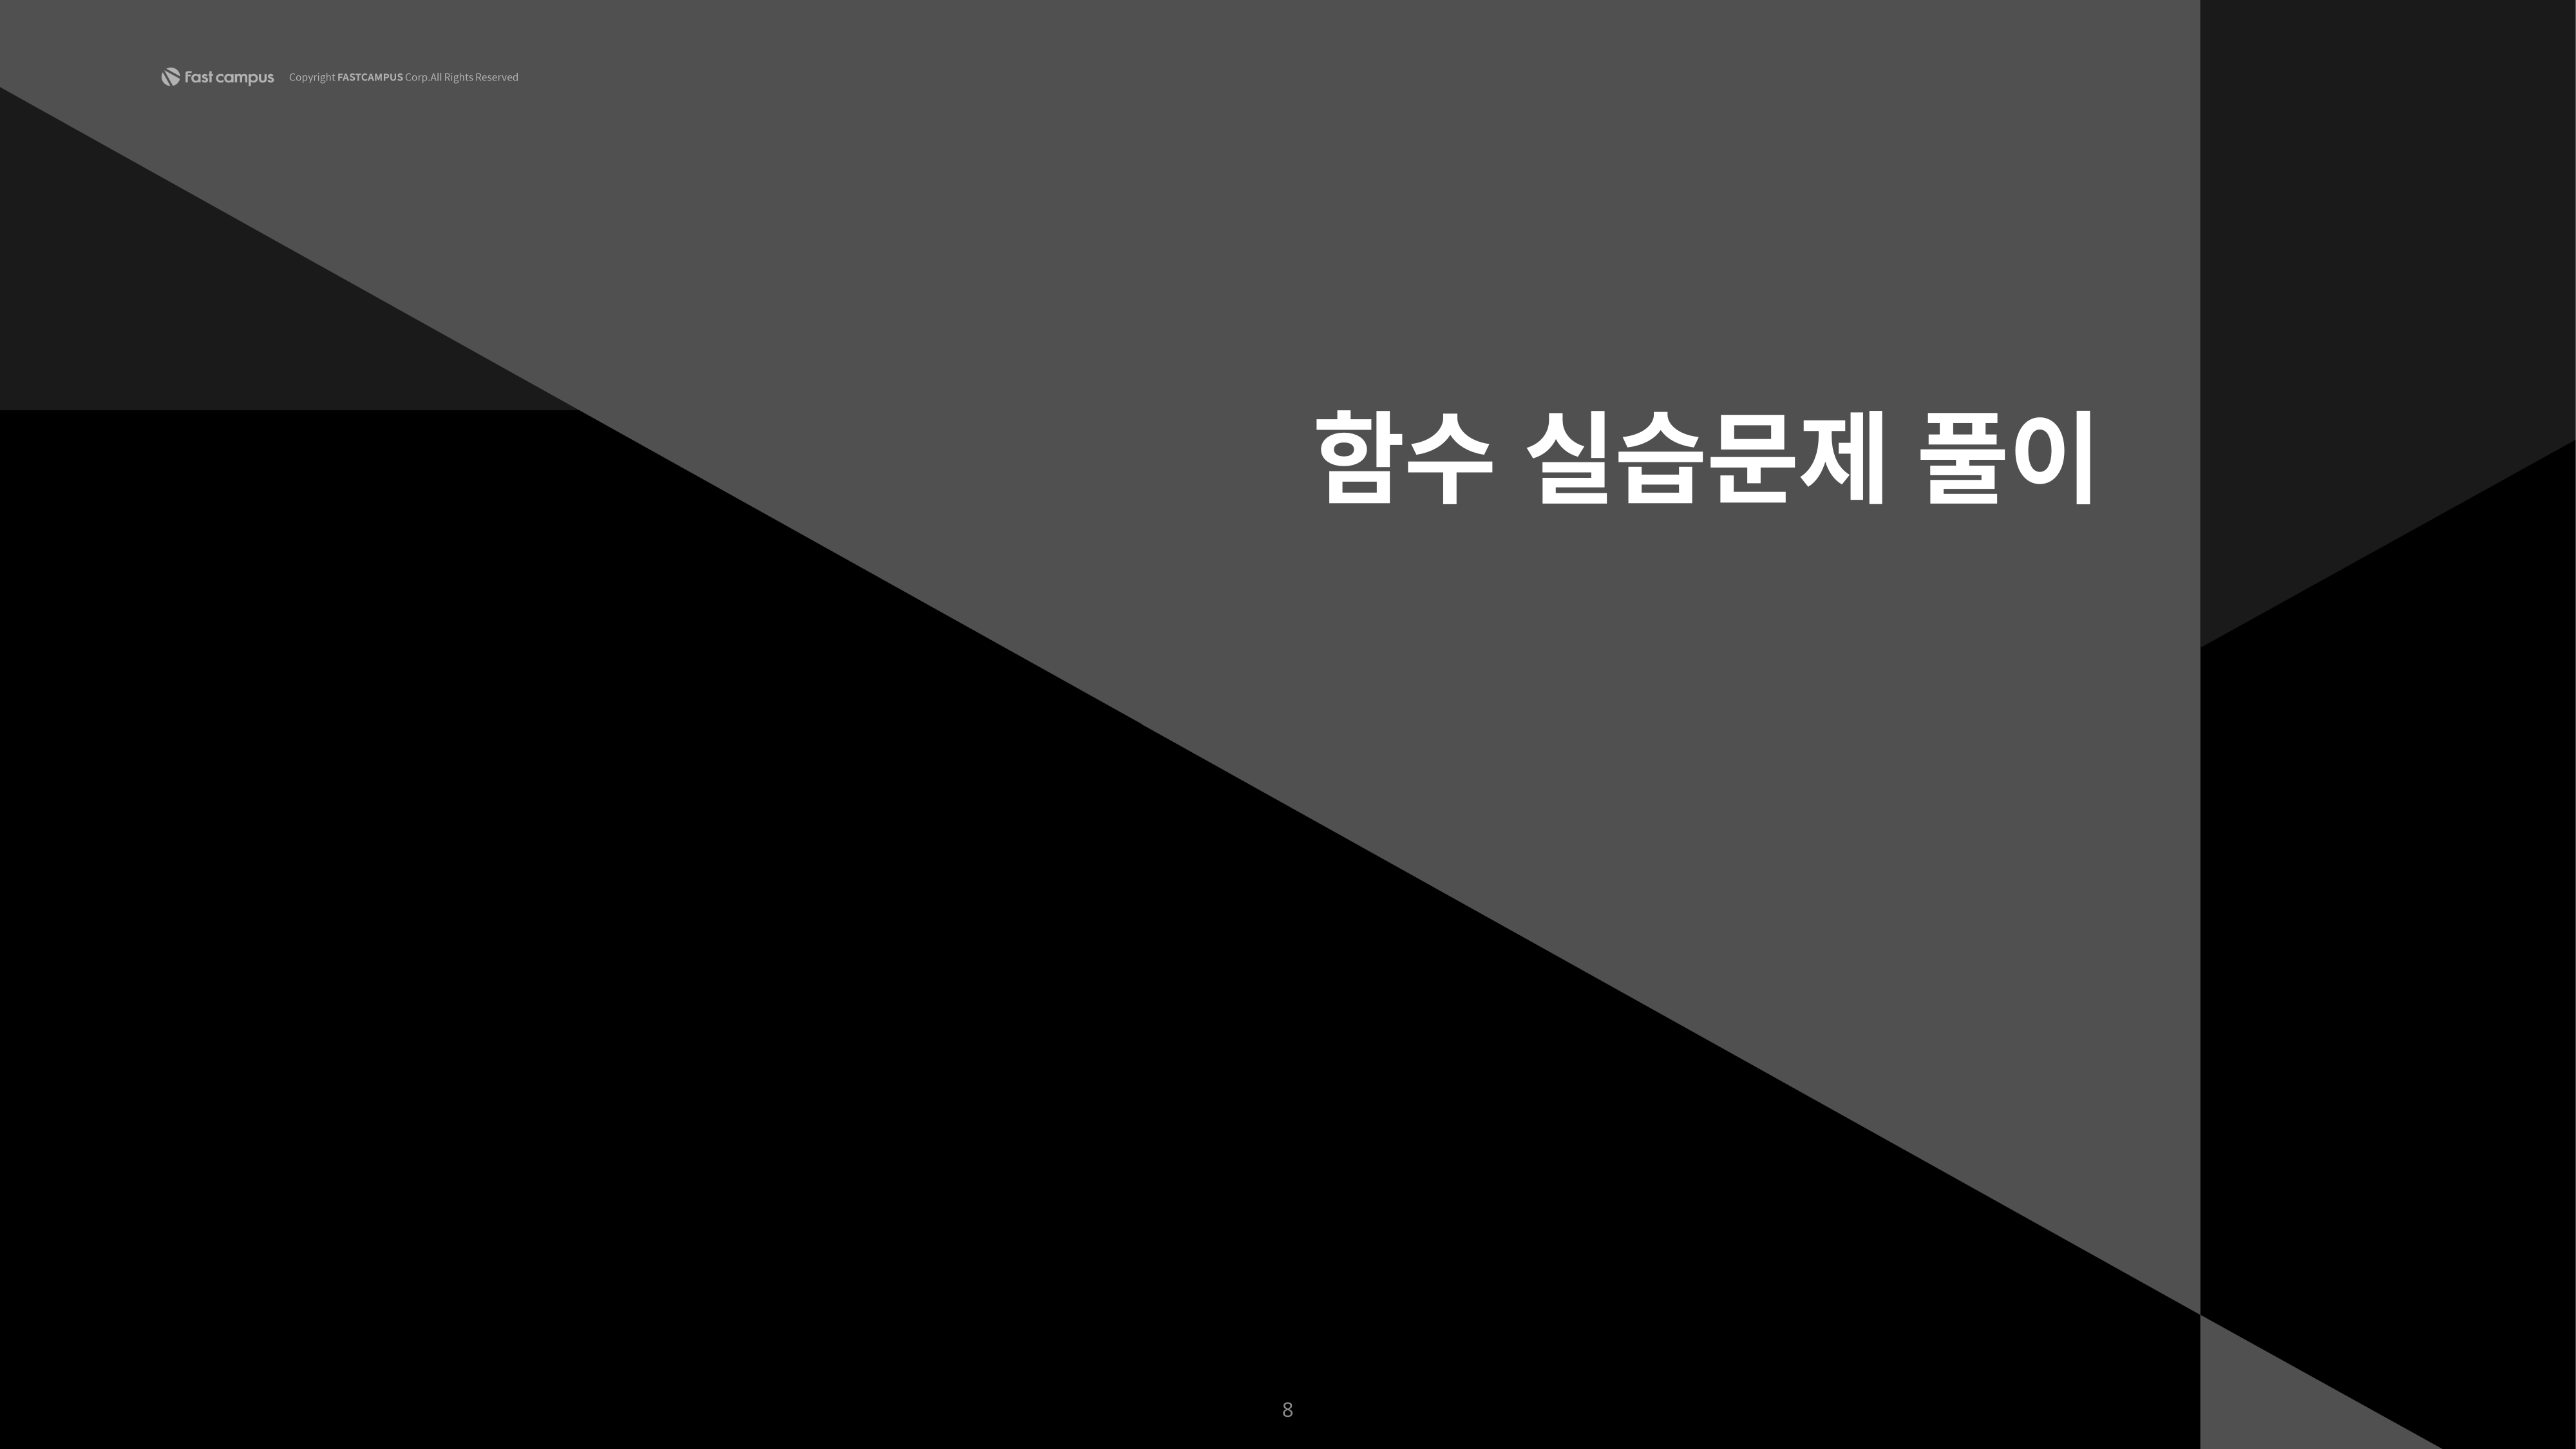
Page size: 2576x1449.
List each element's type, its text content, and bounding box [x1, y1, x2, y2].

picture [0, 0, 2576, 1449]
text_box 함수 실습문제 풀이 [254, 390, 2107, 522]
slide_number 8 [998, 1372, 1578, 1449]
